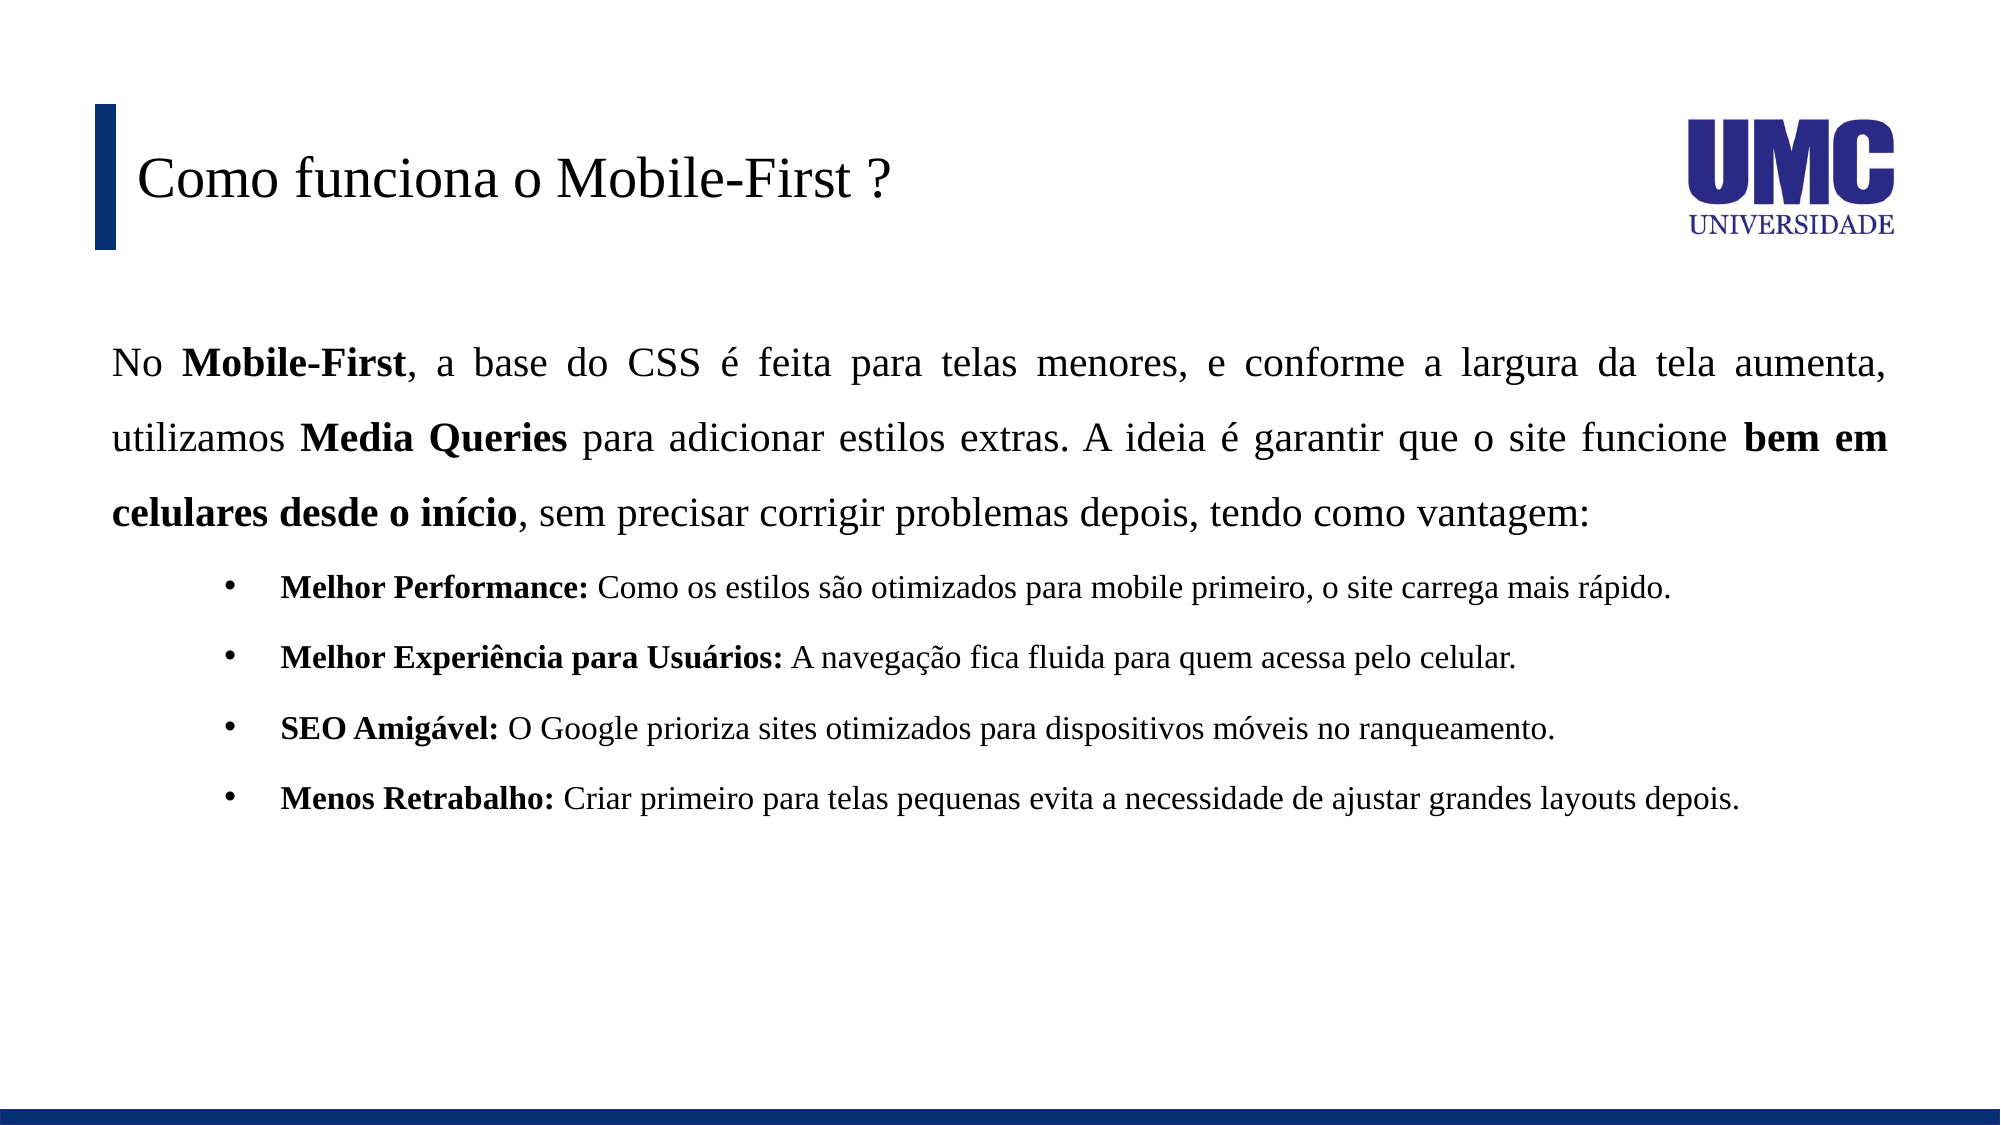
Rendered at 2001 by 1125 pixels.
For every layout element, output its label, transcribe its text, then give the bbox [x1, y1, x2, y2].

picture [1686, 117, 1896, 237]
picture [1, 1110, 1999, 1124]
list No Mobile-First, a base do CSS é feita para telas menores, e conforme a largura da tela aumenta, utilizamos Media Queries para adicionar estilos extras. A ideia é garantir que o site funcione bem em celulares desde o início, sem precisar corrigir problemas depois, tendo como vantagem: Melhor Performance: Como os estilos são otimizados para mobile primeiro, o site carrega mais rápido. Melhor Experiência para Usuários: A navegação fica fluida para quem acessa pelo celular. SEO Amigável: O Google prioriza sites otimizados para dispositivos móveis no ranqueamento. Menos Retrabalho: Criar primeiro para telas pequenas evita a necessidade de ajustar grandes layouts depois. [97, 302, 1903, 1017]
picture [95, 104, 116, 250]
title Como funciona o Mobile-First ? [122, 140, 1667, 214]
